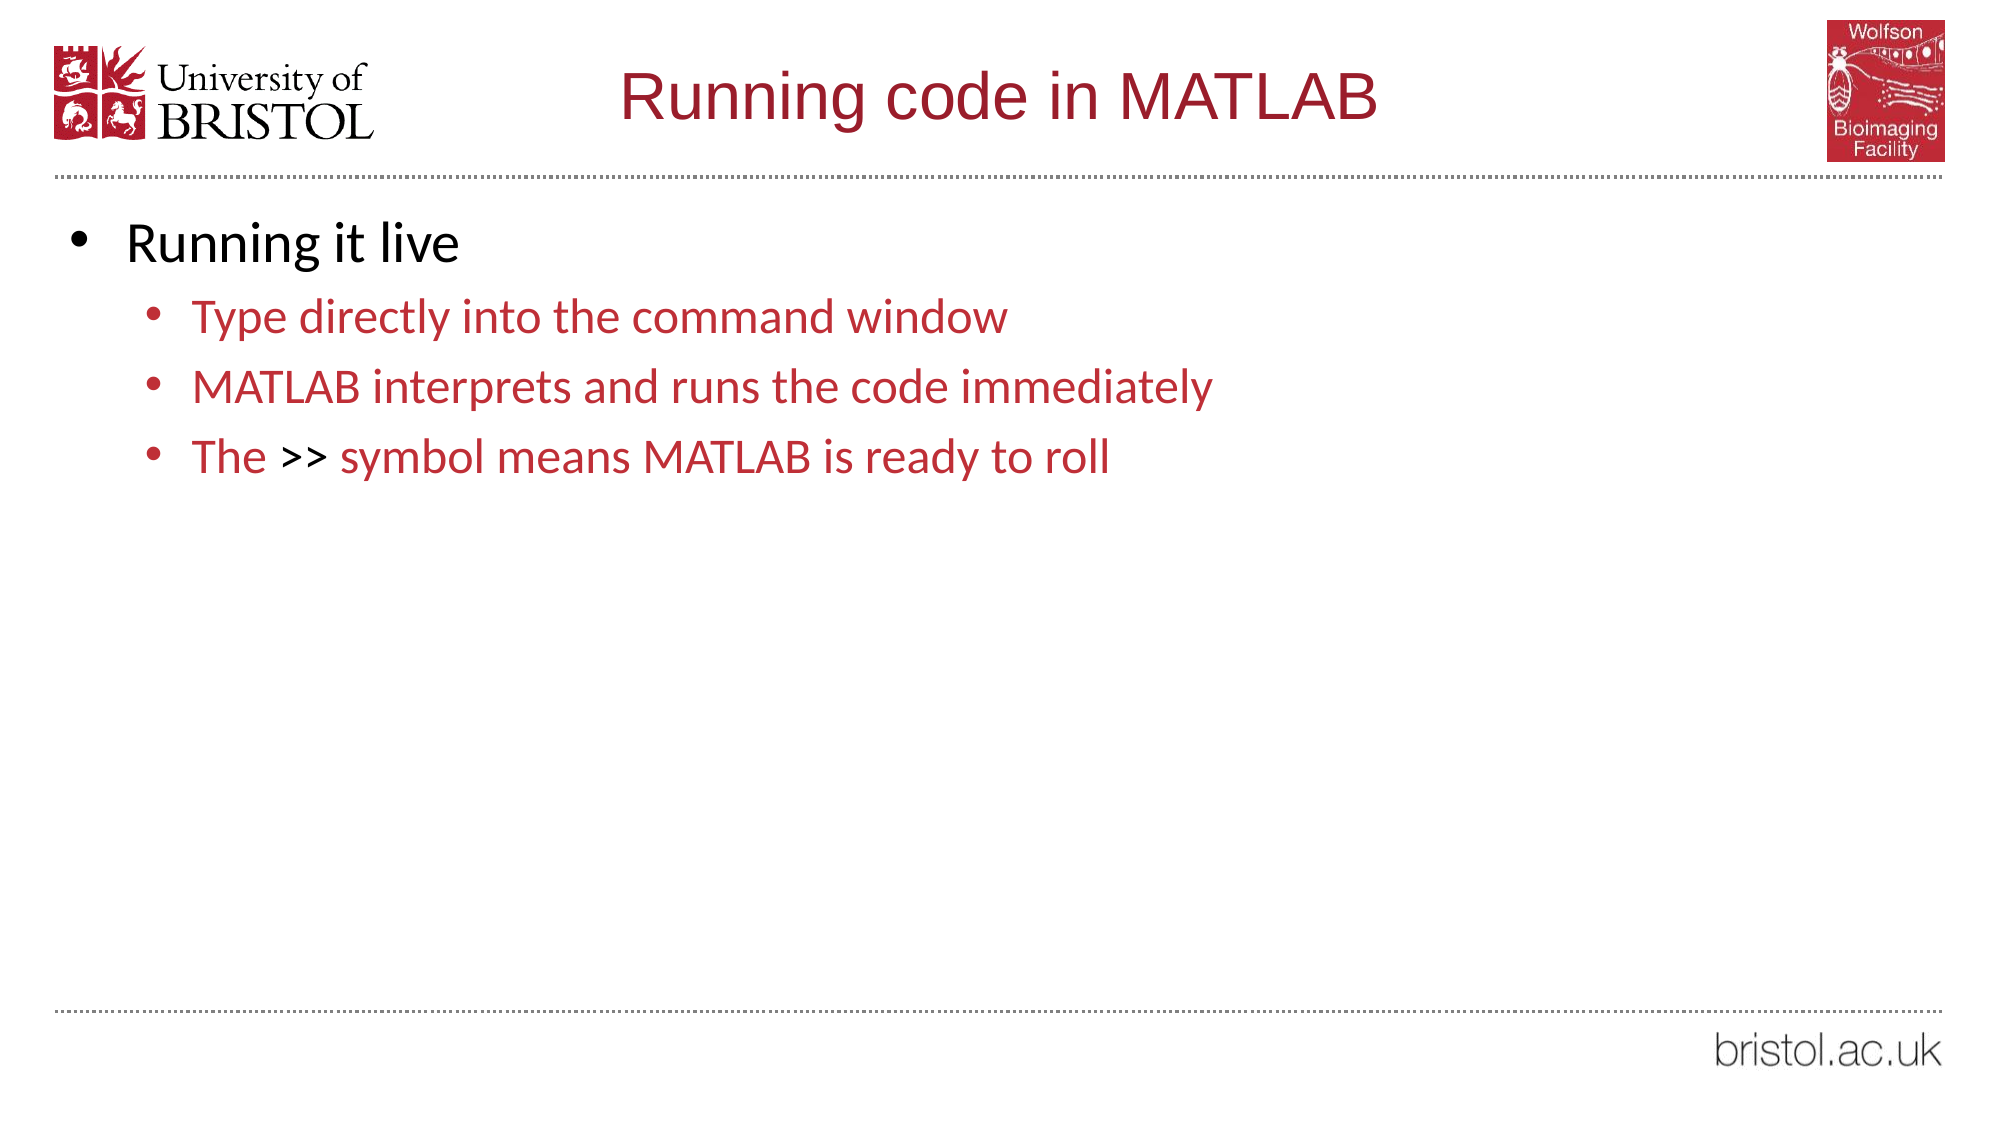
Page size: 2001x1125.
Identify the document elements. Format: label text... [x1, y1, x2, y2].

picture [1700, 1023, 1945, 1080]
title Running code in MATLAB [396, 41, 1604, 140]
list Running it live Type directly into the command window MATLAB interprets and runs the code immediately The >> symbol means MATLAB is ready to roll [55, 196, 1945, 1005]
picture [54, 46, 374, 140]
picture [1827, 20, 1945, 162]
